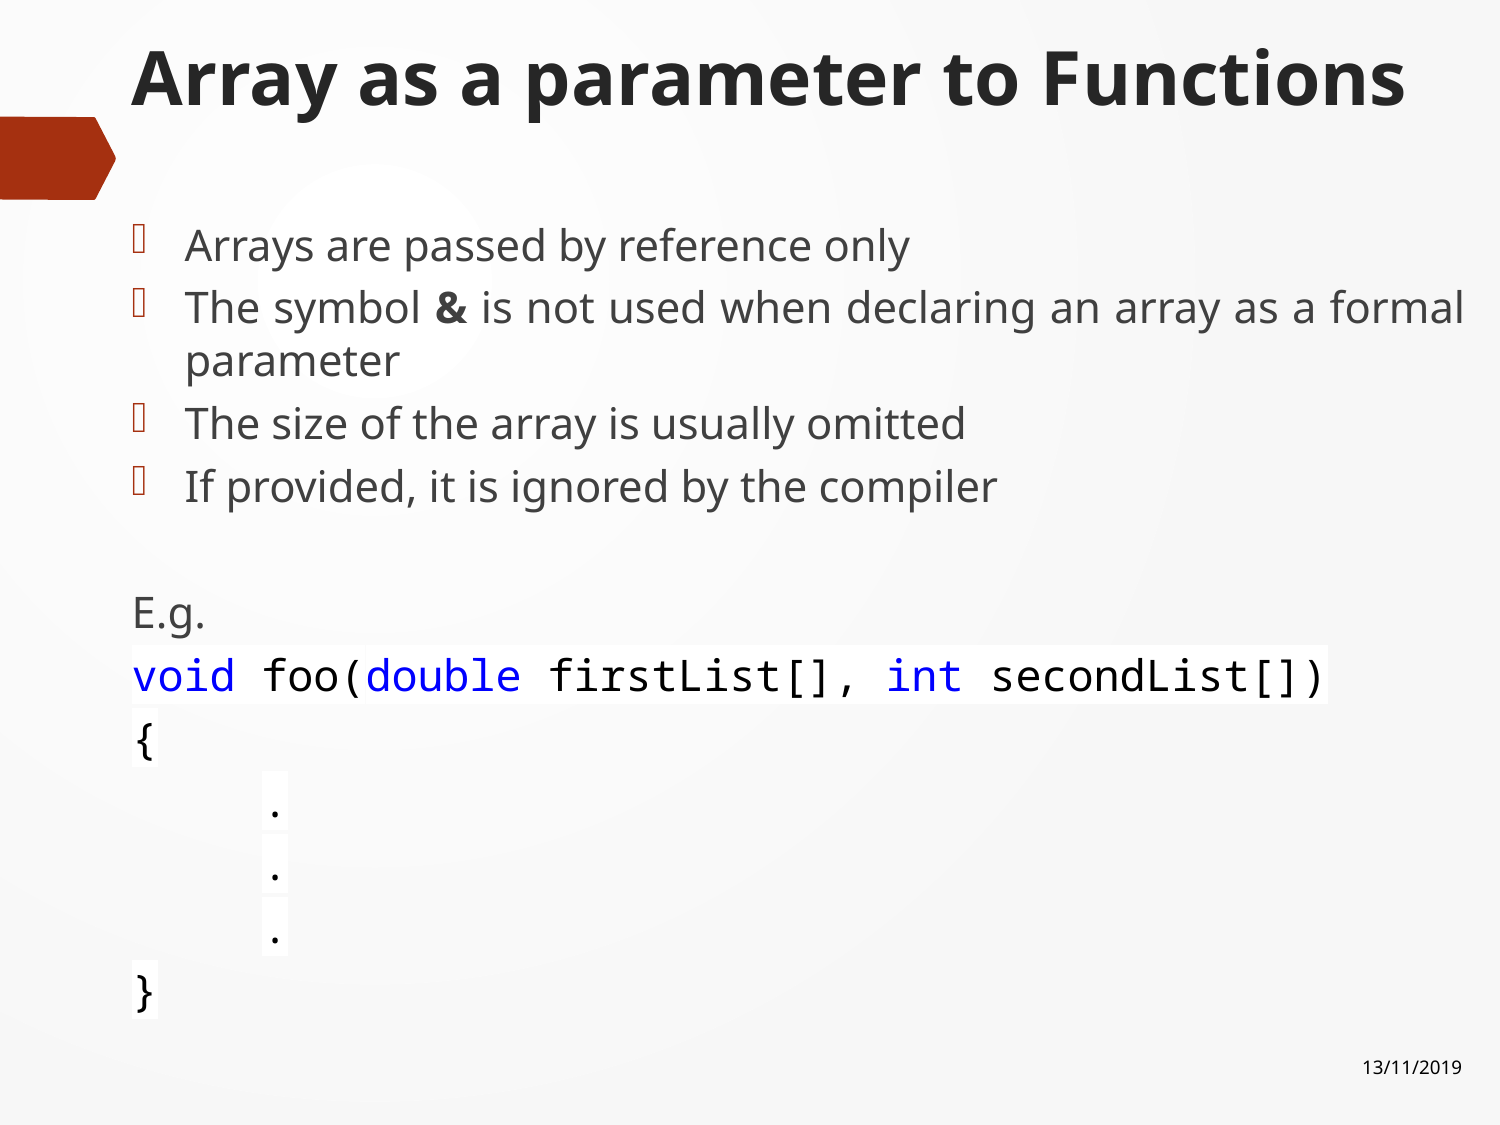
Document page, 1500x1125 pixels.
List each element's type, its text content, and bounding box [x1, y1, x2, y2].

list Arrays are passed by reference only The symbol & is not used when declaring an array as a formal parameter The size of the array is usually omitted If provided, it is ignored by the compiler E.g. void foo(double firstList[], int secondList[]) { . . . } [116, 210, 1483, 1029]
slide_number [1260, 1037, 1483, 1098]
title Array as a parameter to Functions [116, 23, 1483, 158]
